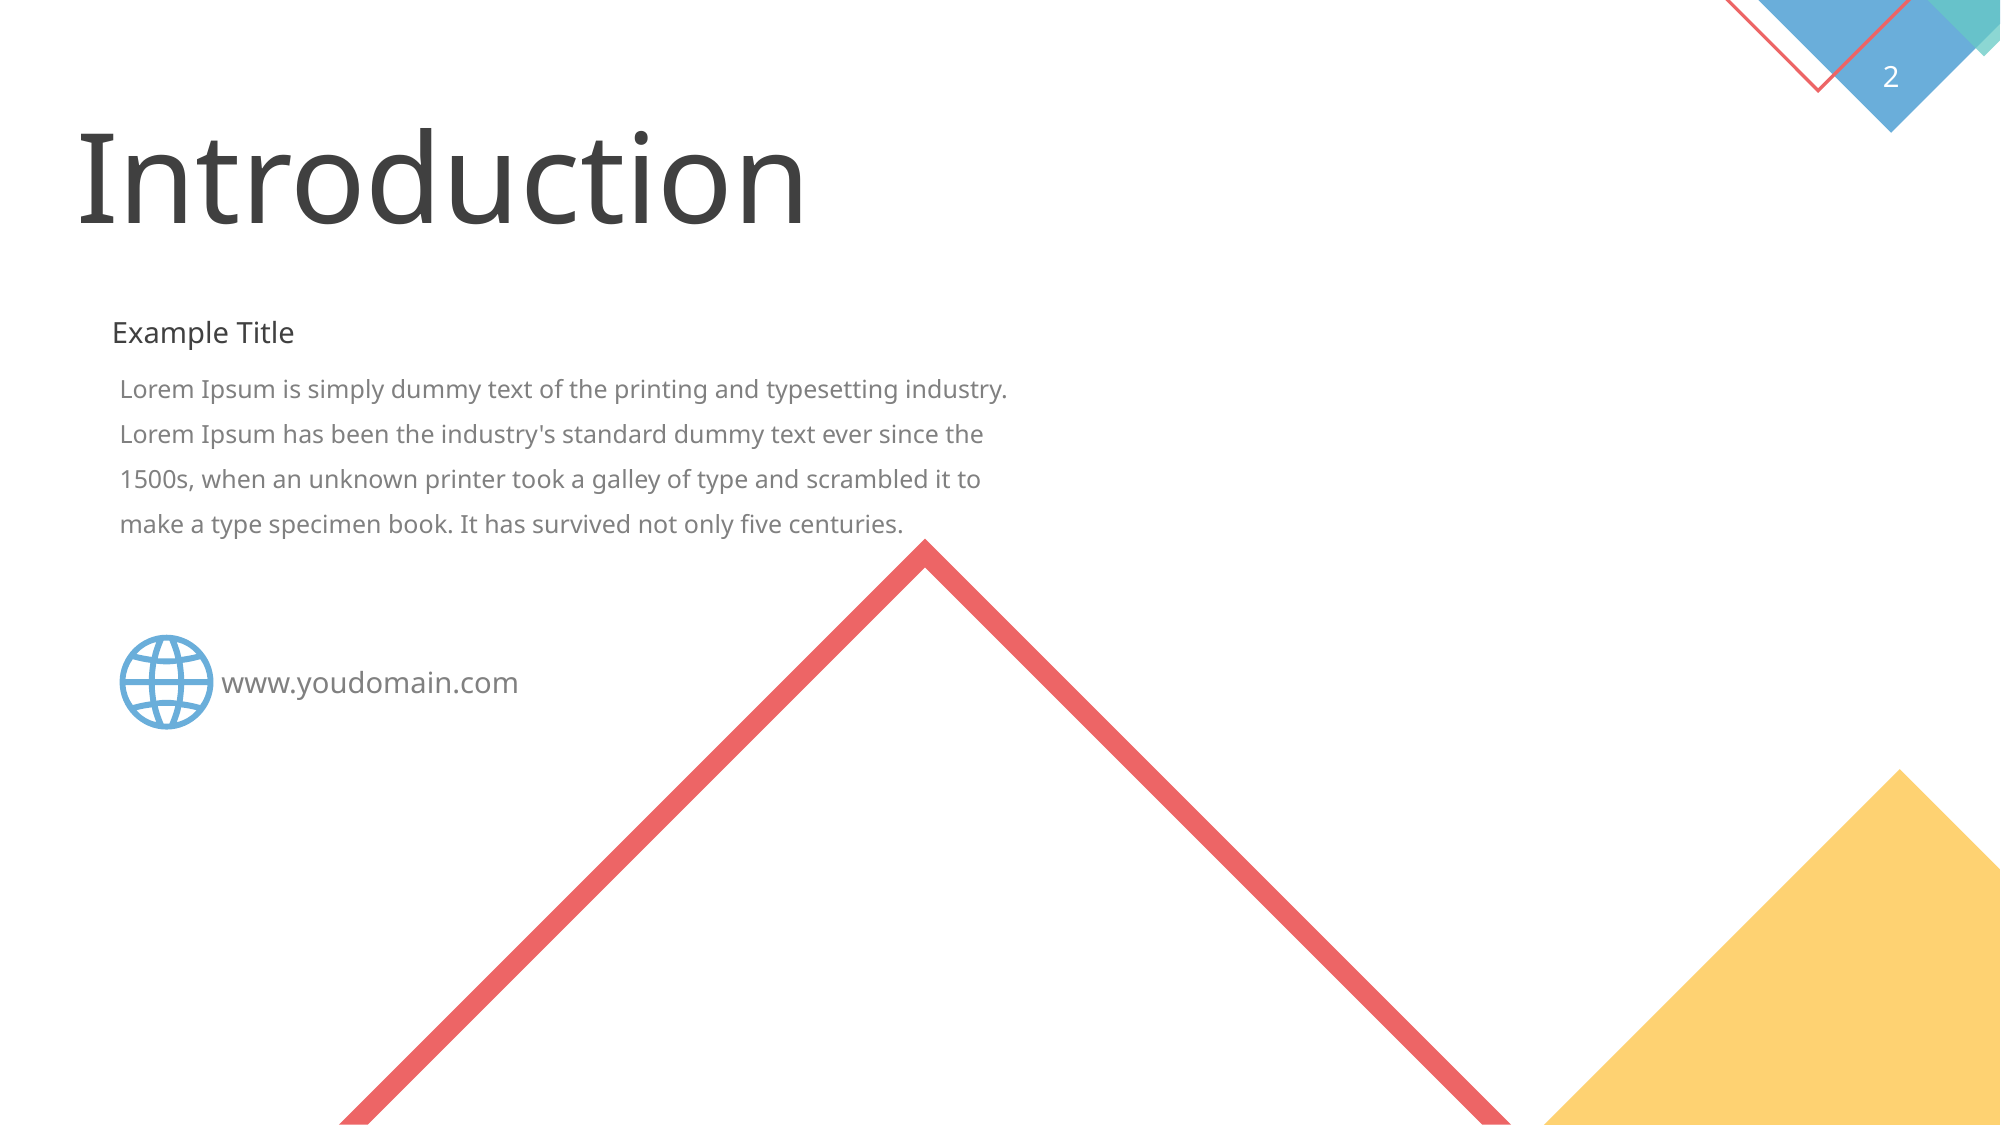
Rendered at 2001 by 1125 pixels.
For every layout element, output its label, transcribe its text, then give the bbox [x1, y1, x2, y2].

picture [475, 287, 2000, 1125]
text_box [119, 634, 207, 730]
text_box www.youdomain.com [206, 656, 475, 707]
text_box Introduction [61, 91, 826, 257]
text_box Lorem Ipsum is simply dummy text of the printing and typesetting industry. Lorem Ipsum has been the industry's standard dummy text ever since the 1500s, when an unknown printer took a galley of type and scrambled it to make a type specimen book. It has survived not only five centuries. [119, 358, 475, 539]
text_box Example Title [97, 307, 310, 357]
text_box [337, 987, 475, 1125]
